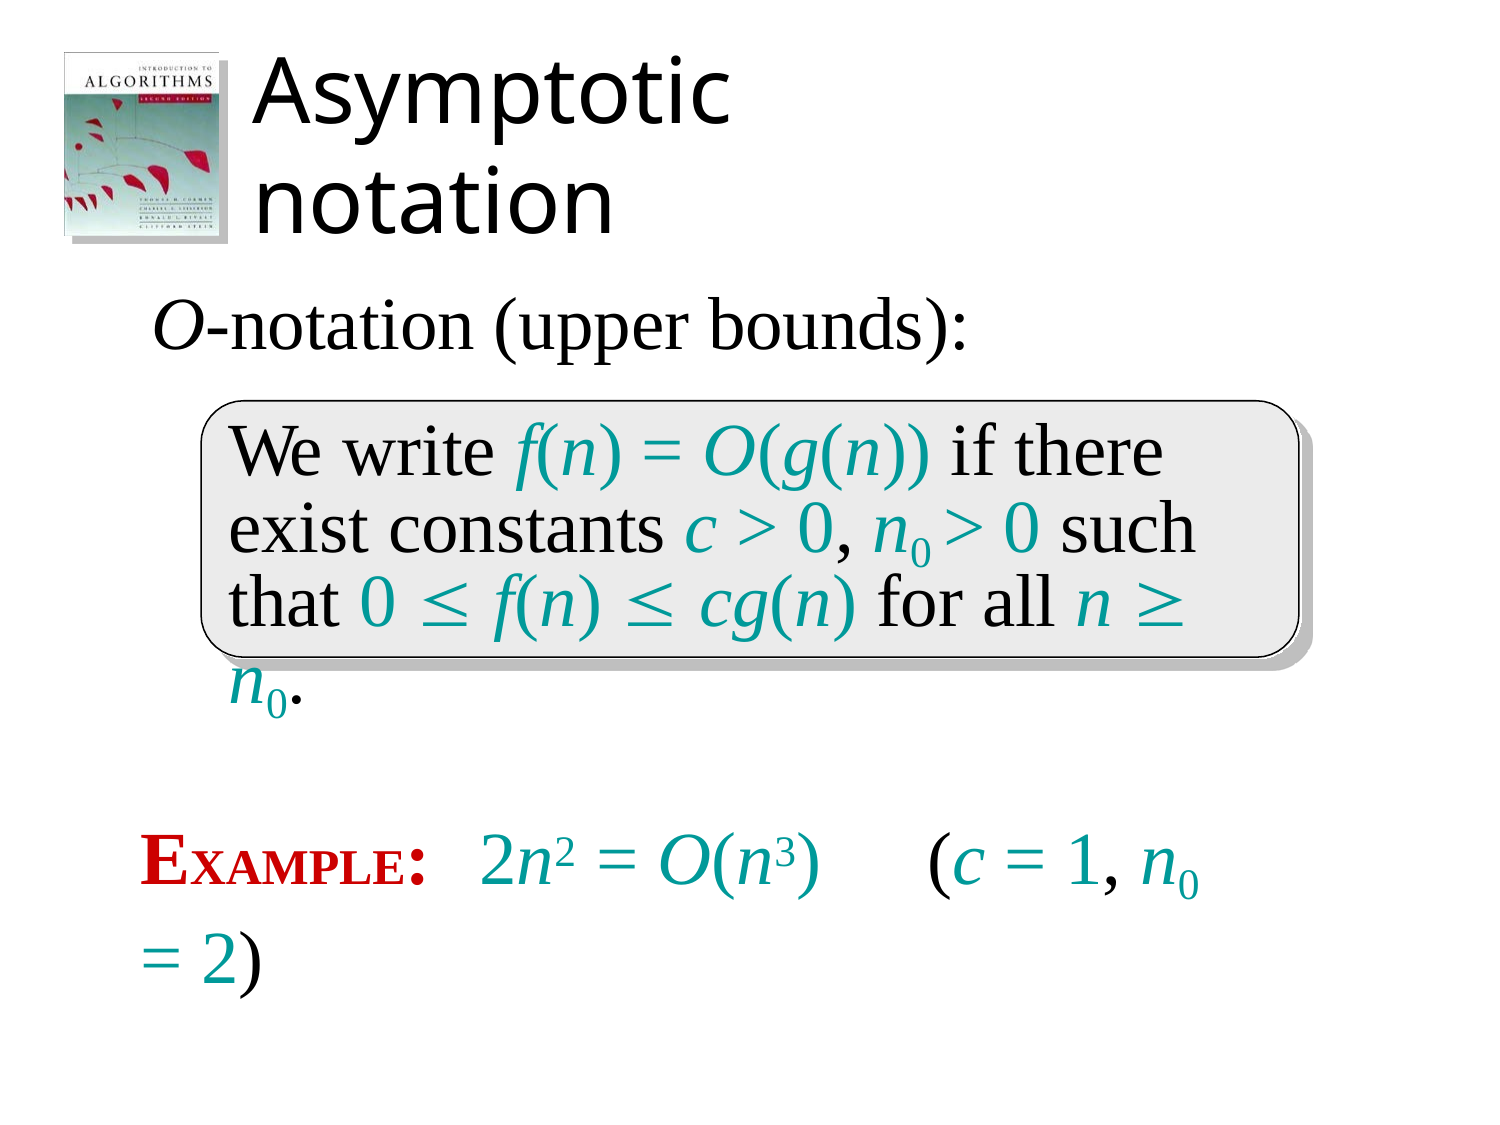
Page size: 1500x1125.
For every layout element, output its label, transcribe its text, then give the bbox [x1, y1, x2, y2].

title Asymptotic notation [250, 29, 1052, 236]
text_box O-notation (upper bounds): We write f(n) = O(g(n)) if there exist constants c > 0, n0 > 0 such that 0  f(n)  cg(n) for all n  n0. EXAMPLE: 2n2 = O(n3) (c = 1, n0 = 2) [129, 236, 1346, 999]
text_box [195, 392, 1314, 671]
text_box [64, 52, 228, 244]
